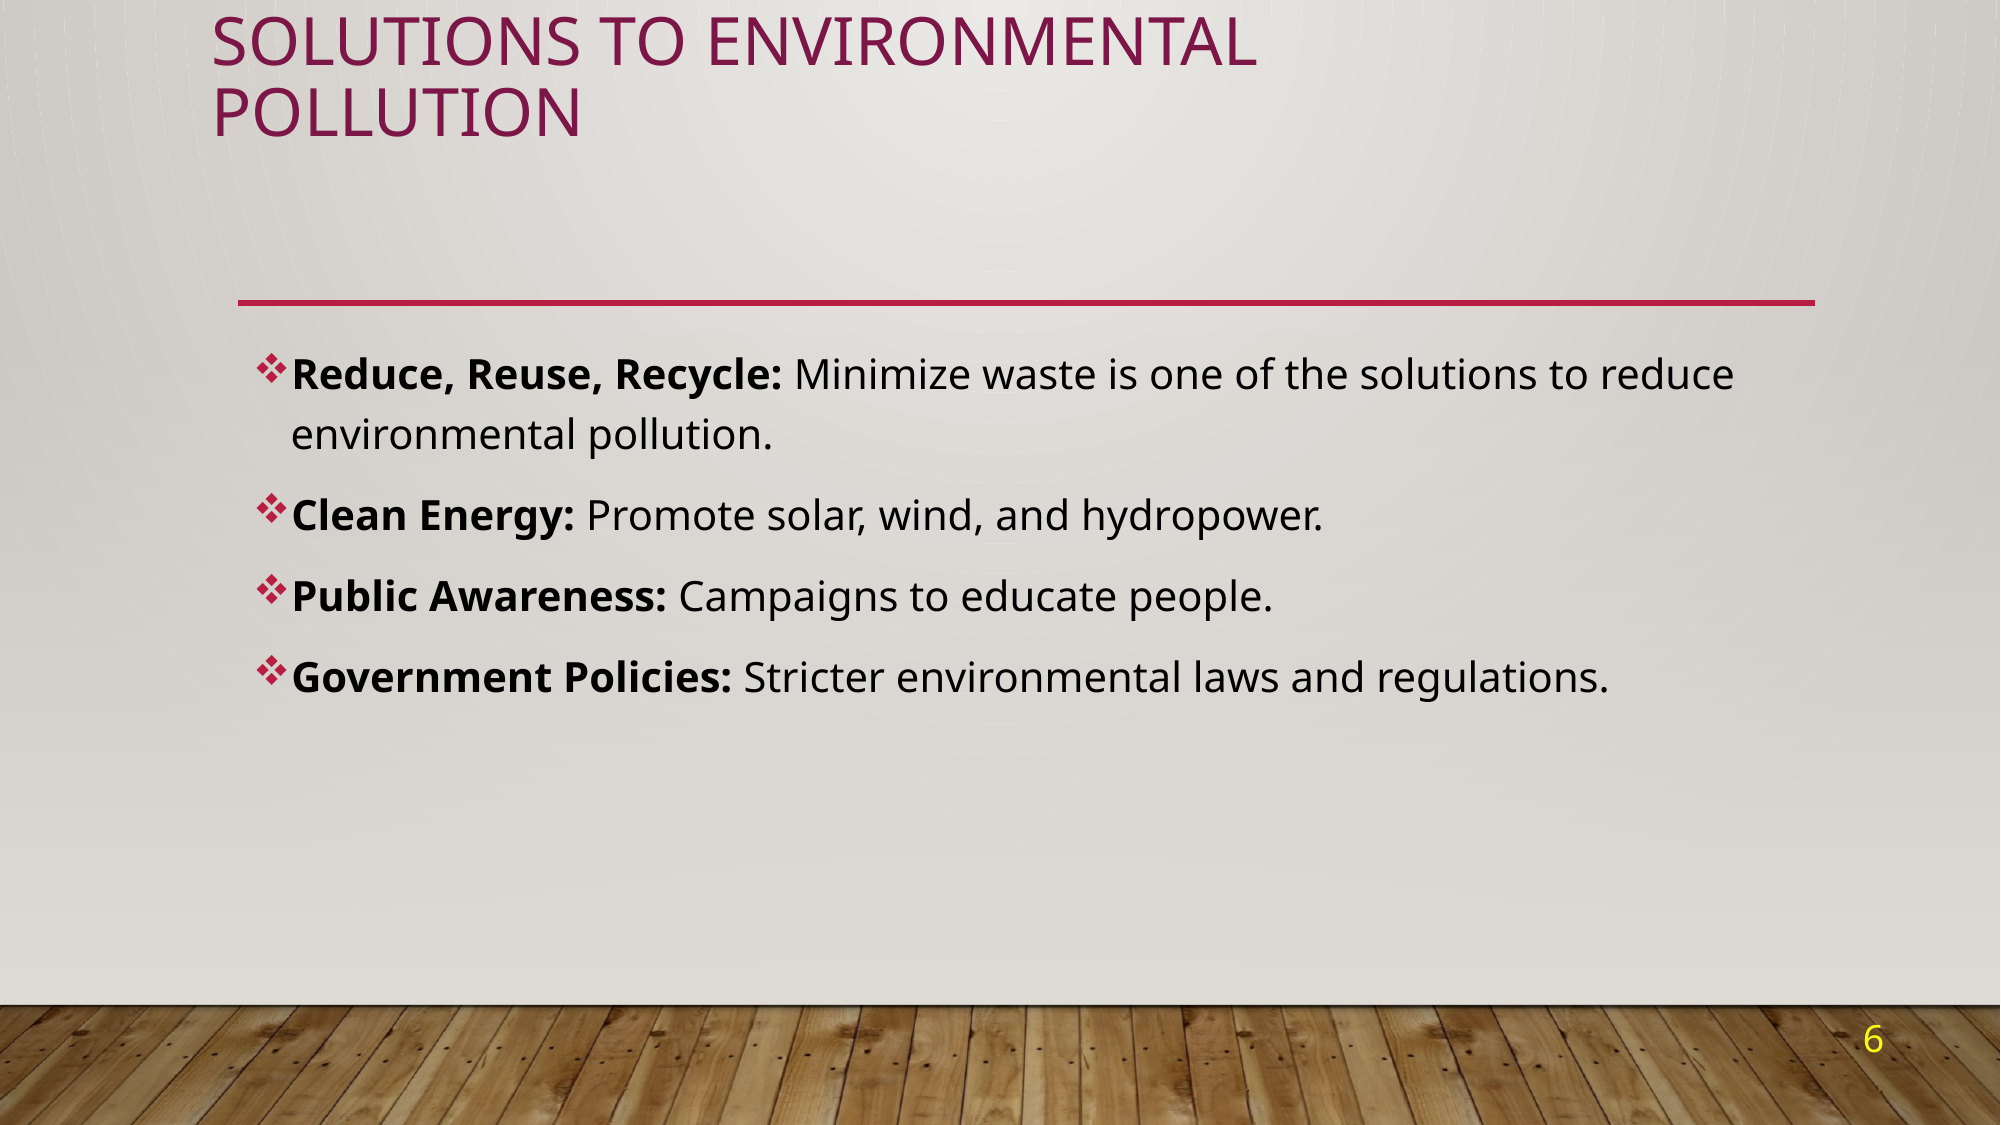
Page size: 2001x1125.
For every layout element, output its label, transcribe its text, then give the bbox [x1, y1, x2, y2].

text_box 6 [1848, 1007, 1911, 1087]
picture [0, 1005, 2000, 1125]
title Solutions to Environmental Pollution [196, 0, 1496, 211]
list Reduce, Reuse, Recycle: Minimize waste is one of the solutions to reduce environmental pollution. Clean Energy: Promote solar, wind, and hydropower. Public Awareness: Campaigns to educate people. Government Policies: Stricter environmental laws and regulations. [238, 330, 1814, 897]
